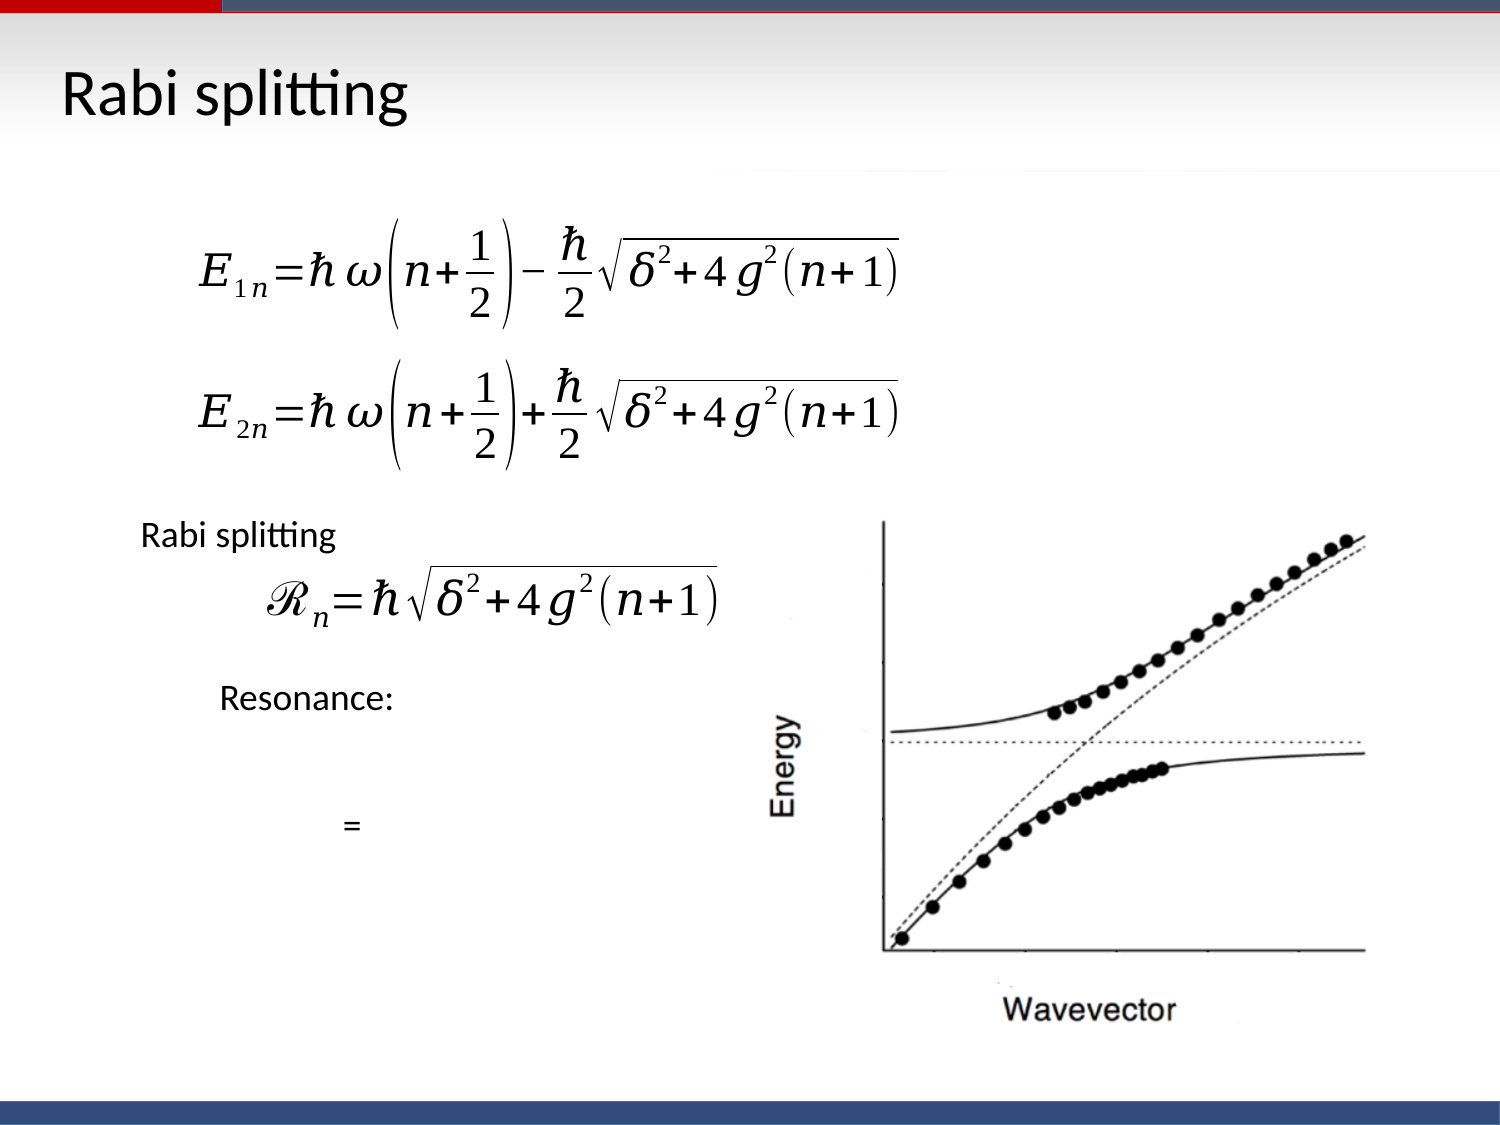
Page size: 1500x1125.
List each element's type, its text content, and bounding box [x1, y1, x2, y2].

text_box Rabi splitting [46, 41, 855, 137]
text_box Rabi splitting [125, 502, 369, 563]
picture [756, 509, 1391, 1025]
picture [0, 14, 1500, 172]
